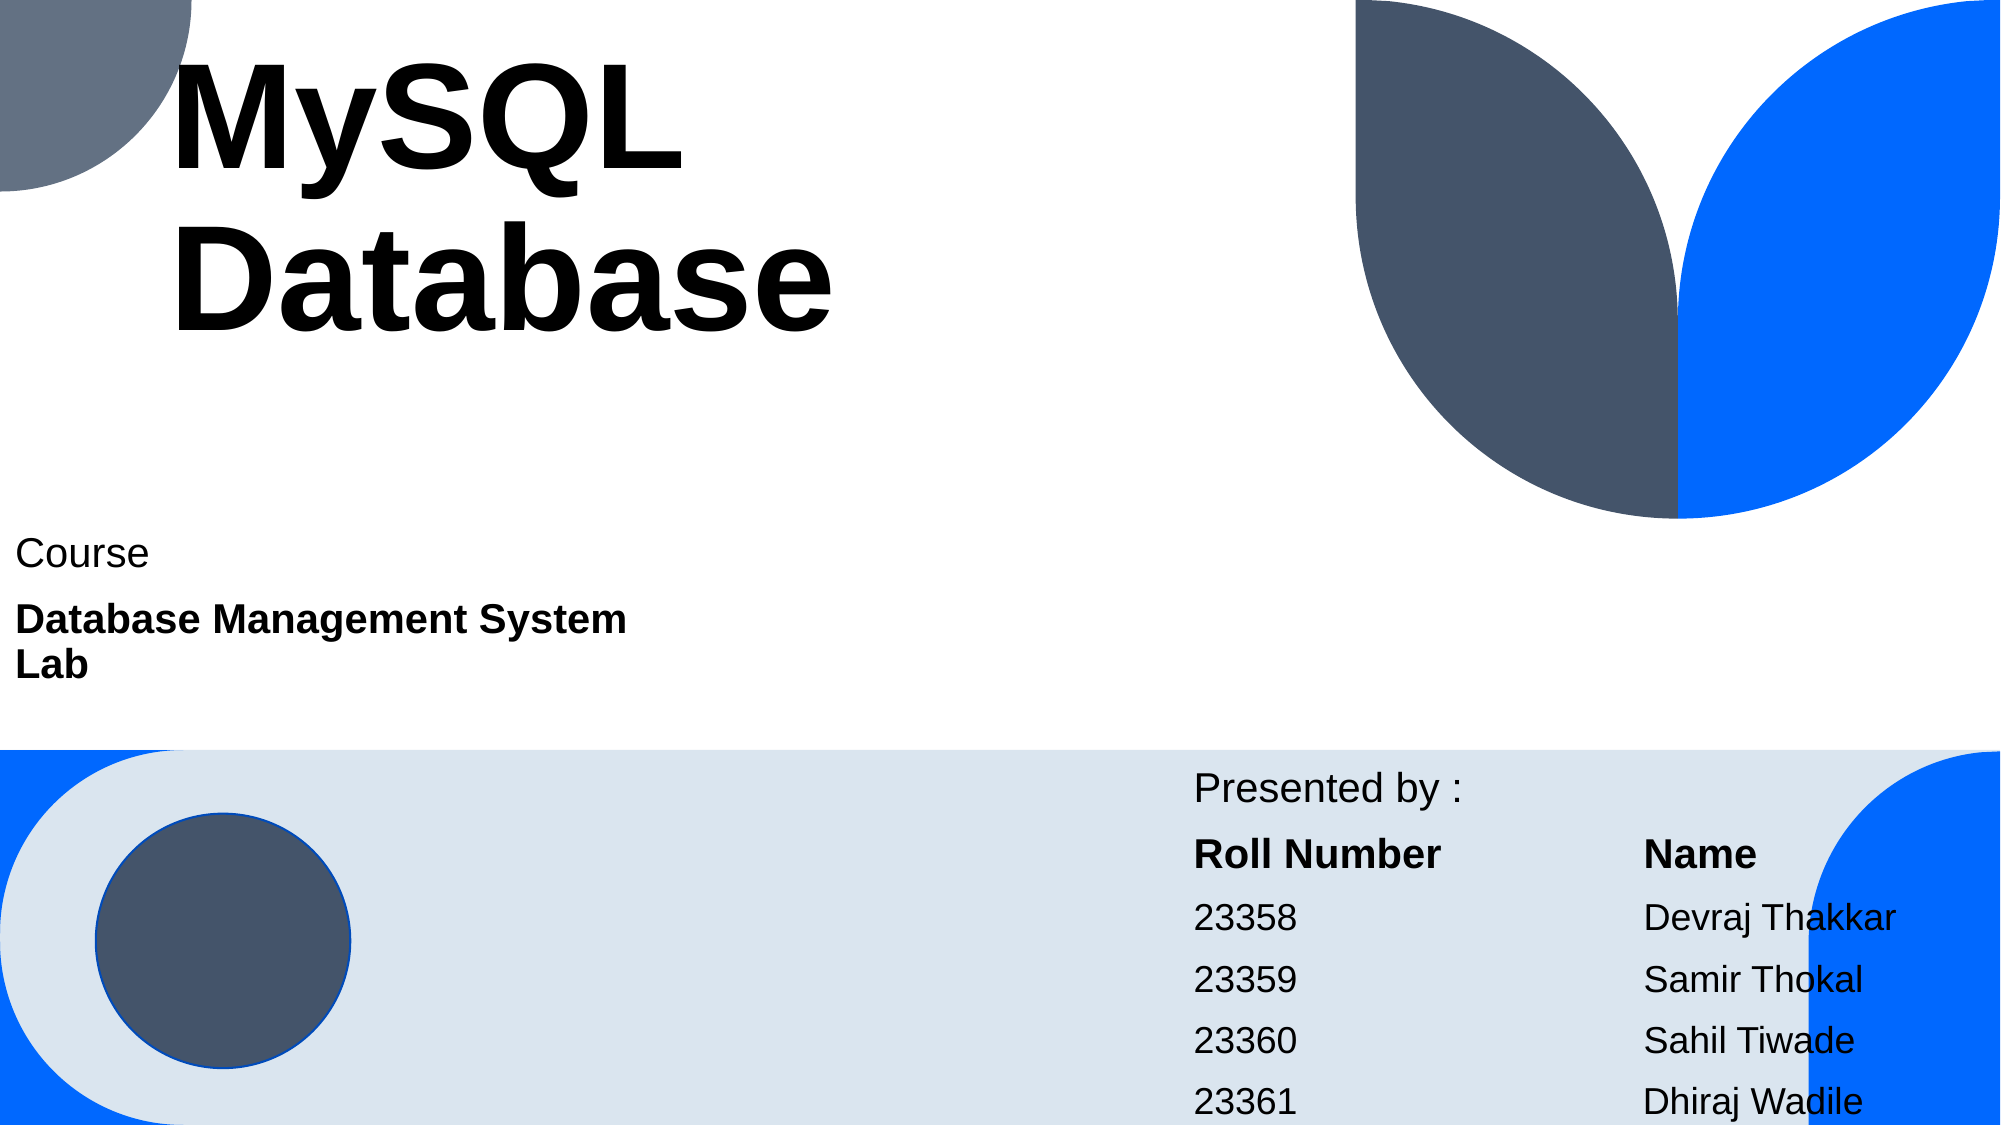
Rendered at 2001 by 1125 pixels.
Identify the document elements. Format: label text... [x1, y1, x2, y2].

text_box Course Database Management System Lab [0, 524, 690, 741]
title MySQL Database [154, 136, 1376, 371]
subtitle Presented by : Roll Number Name 23358 Devraj Thakkar 23359 Samir Thokal 23360 Sahil Tiwade 23361 Dhiraj Wadile [1178, 759, 2000, 1125]
